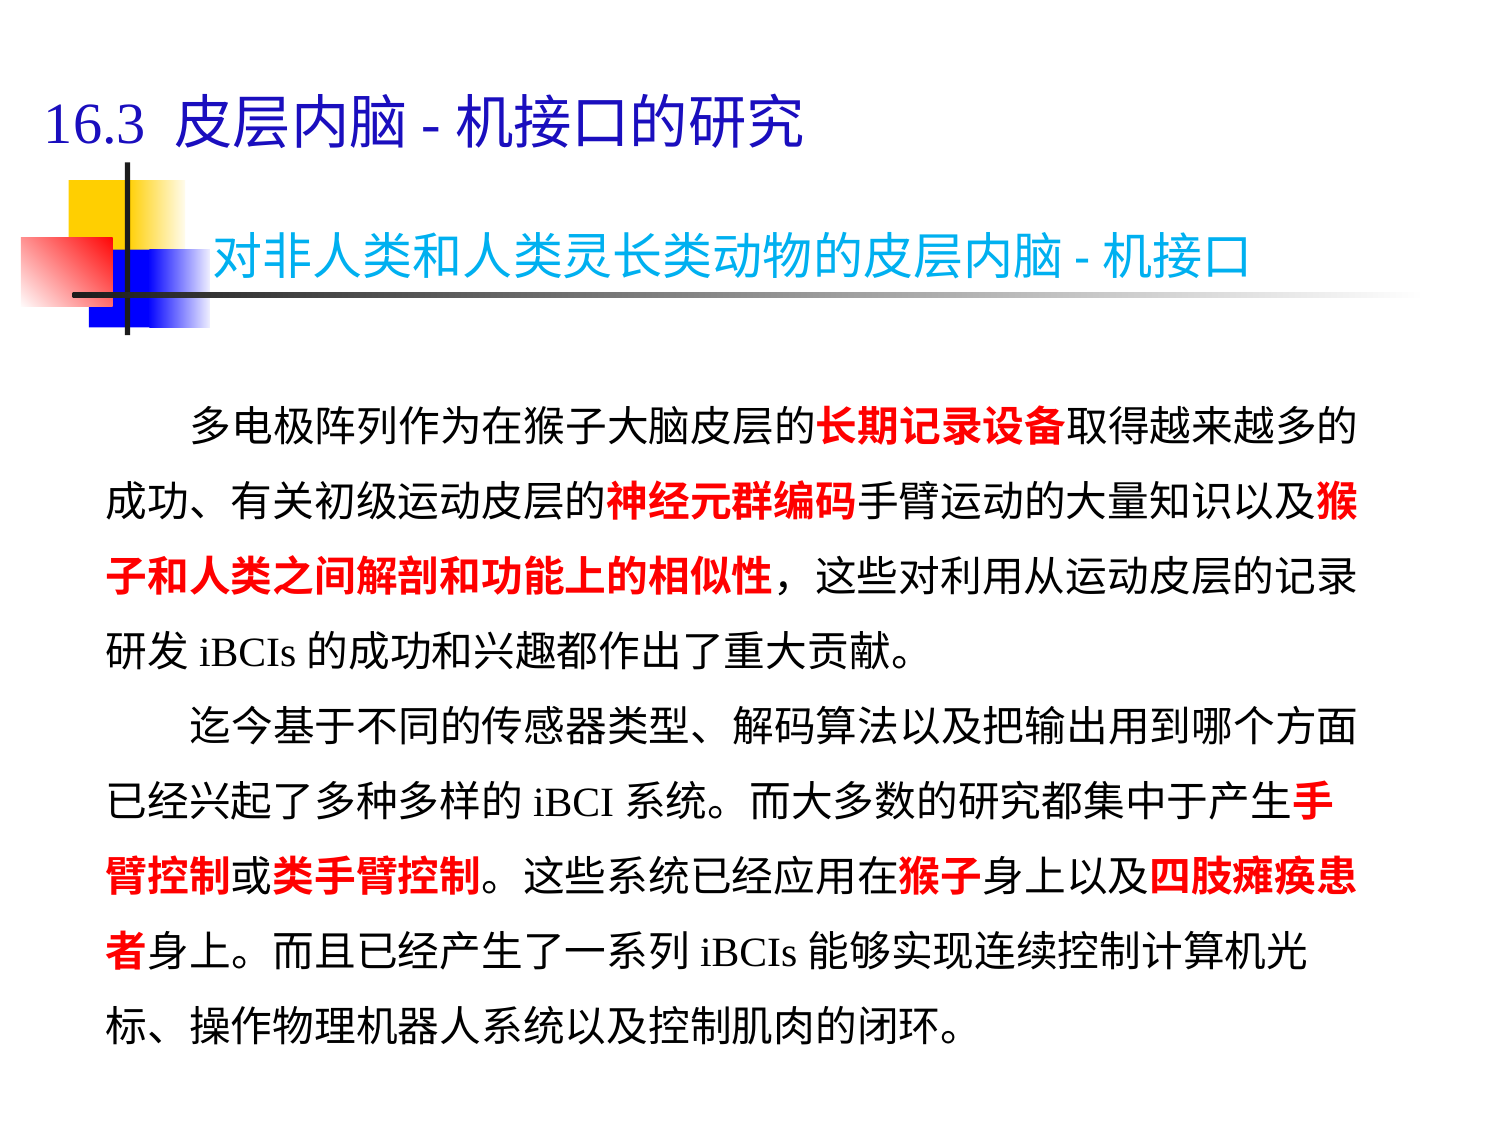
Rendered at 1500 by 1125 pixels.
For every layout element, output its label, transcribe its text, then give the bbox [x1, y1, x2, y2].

text_box 多电极阵列作为在猴子大脑皮层的长期记录设备取得越来越多的成功、有关初级运动皮层的神经元群编码手臂运动的大量知识以及猴子和人类之间解剖和功能上的相似性，这些对利用从运动皮层的记录研发iBCIs的成功和兴趣都作出了重大贡献。 迄今基于不同的传感器类型、解码算法以及把输出用到哪个方面已经兴起了多种多样的iBCI系统。而大多数的研究都集中于产生手臂控制或类手臂控制。这些系统已经应用在猴子身上以及四肢瘫痪患者身上。而且已经产生了一系列iBCIs能够实现连续控制计算机光标、操作物理机器人系统以及控制肌肉的闭环。 [90, 367, 1379, 1057]
text_box 对非人类和人类灵长类动物的皮层内脑-机接口 [198, 217, 1455, 293]
title 16.3 皮层内脑-机接口的研究 [28, 50, 1441, 163]
